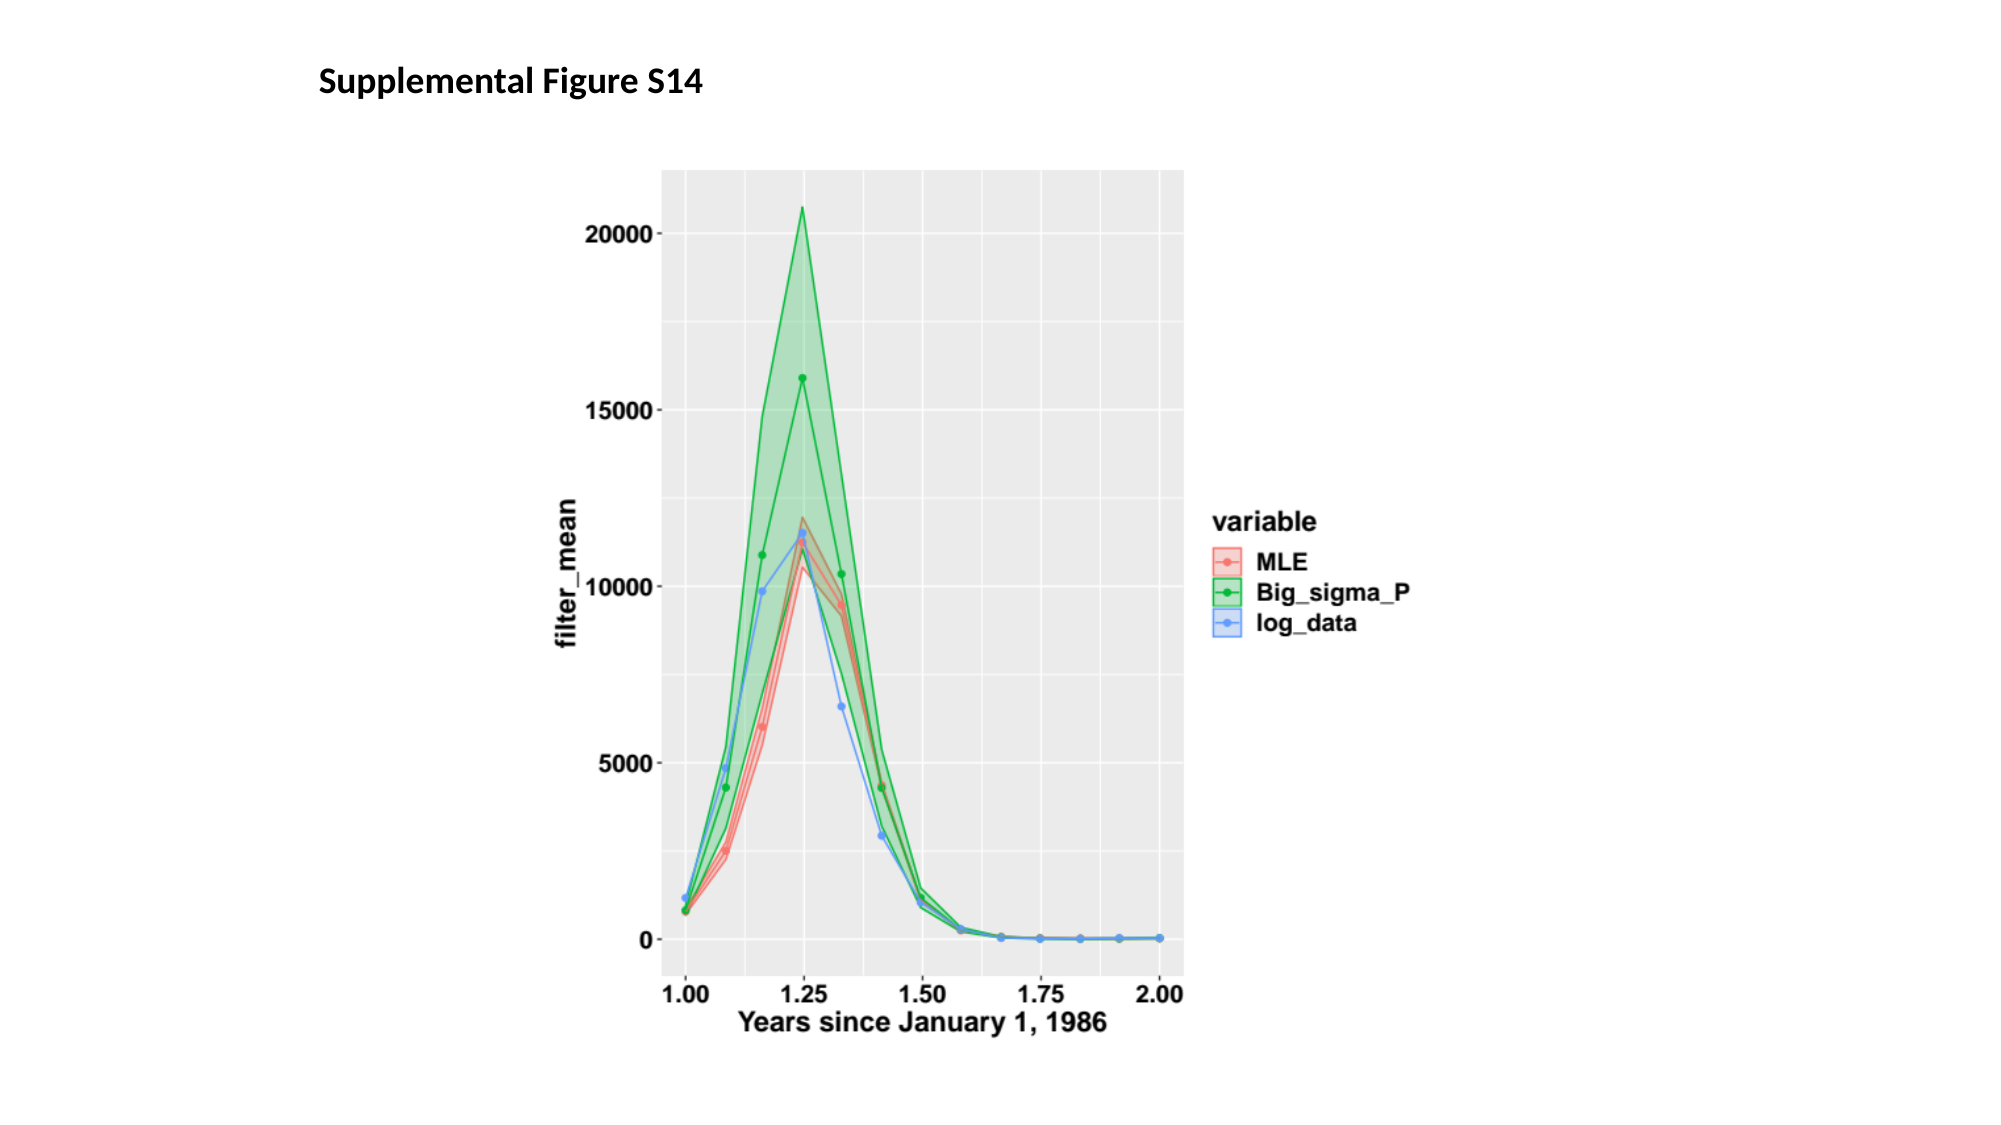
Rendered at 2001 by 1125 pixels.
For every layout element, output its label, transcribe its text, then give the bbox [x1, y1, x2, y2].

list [546, 161, 1428, 1043]
text_box Supplemental Figure S14 [303, 48, 719, 109]
